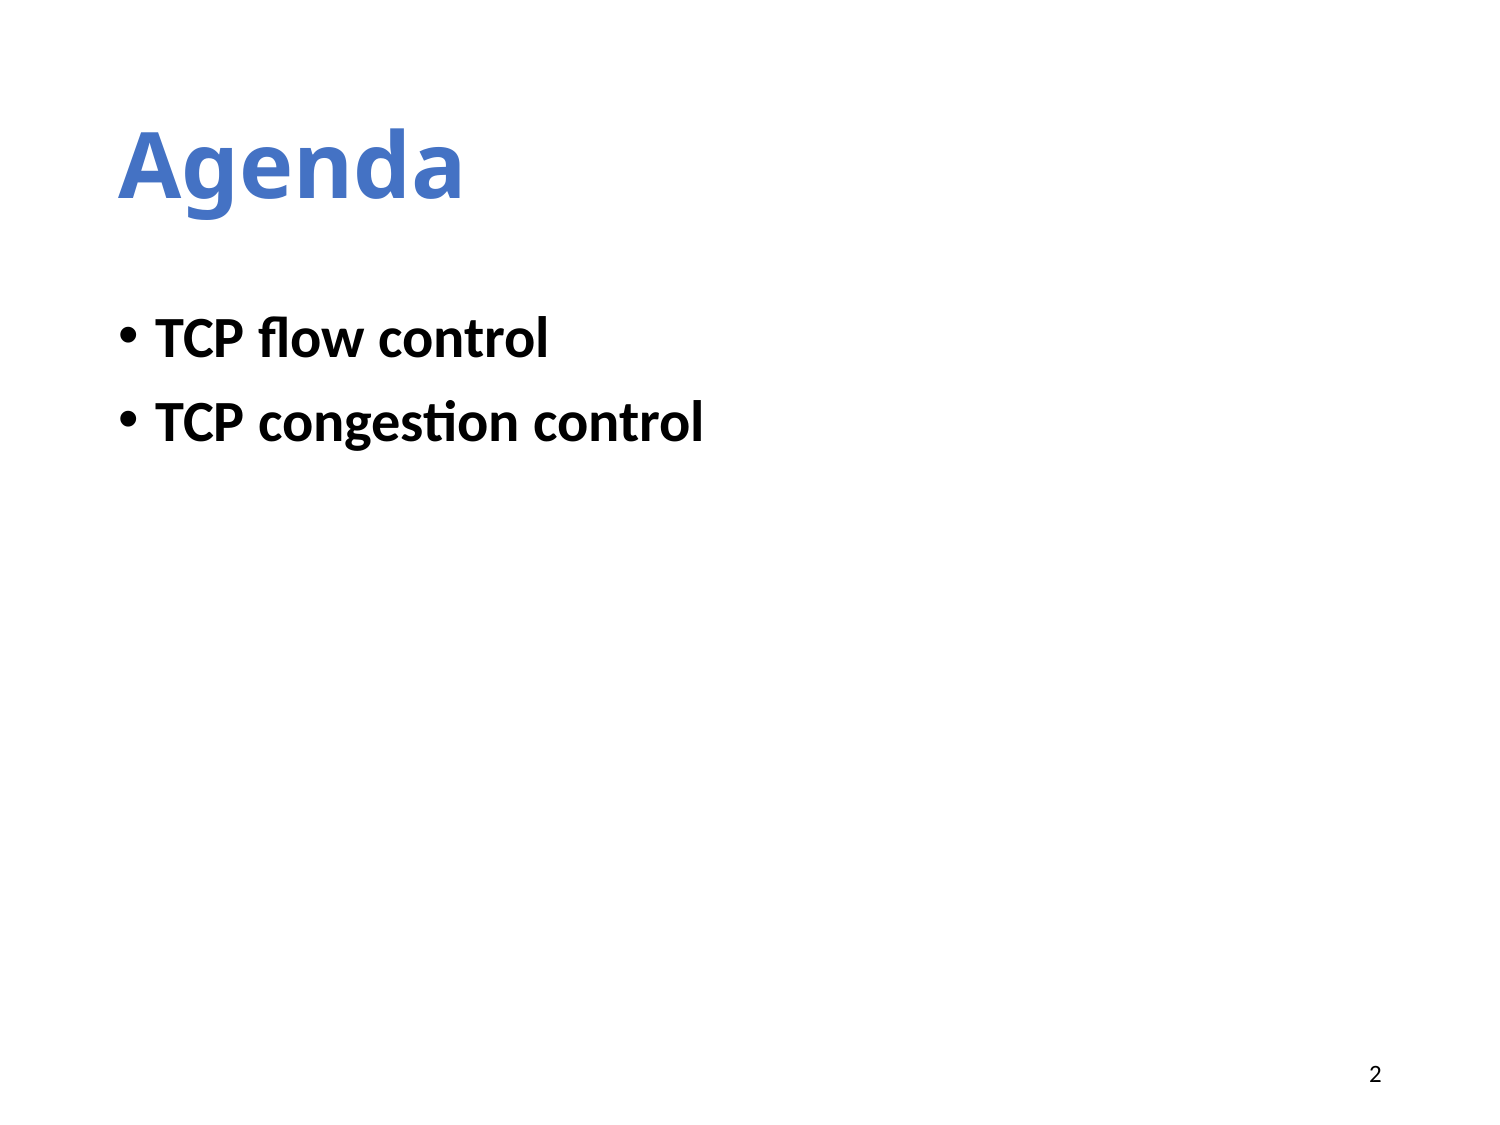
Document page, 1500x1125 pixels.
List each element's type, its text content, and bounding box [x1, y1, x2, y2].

slide_number 2 [1059, 1042, 1397, 1103]
list TCP flow control TCP congestion control [103, 299, 1397, 1014]
title Agenda [103, 59, 1397, 278]
